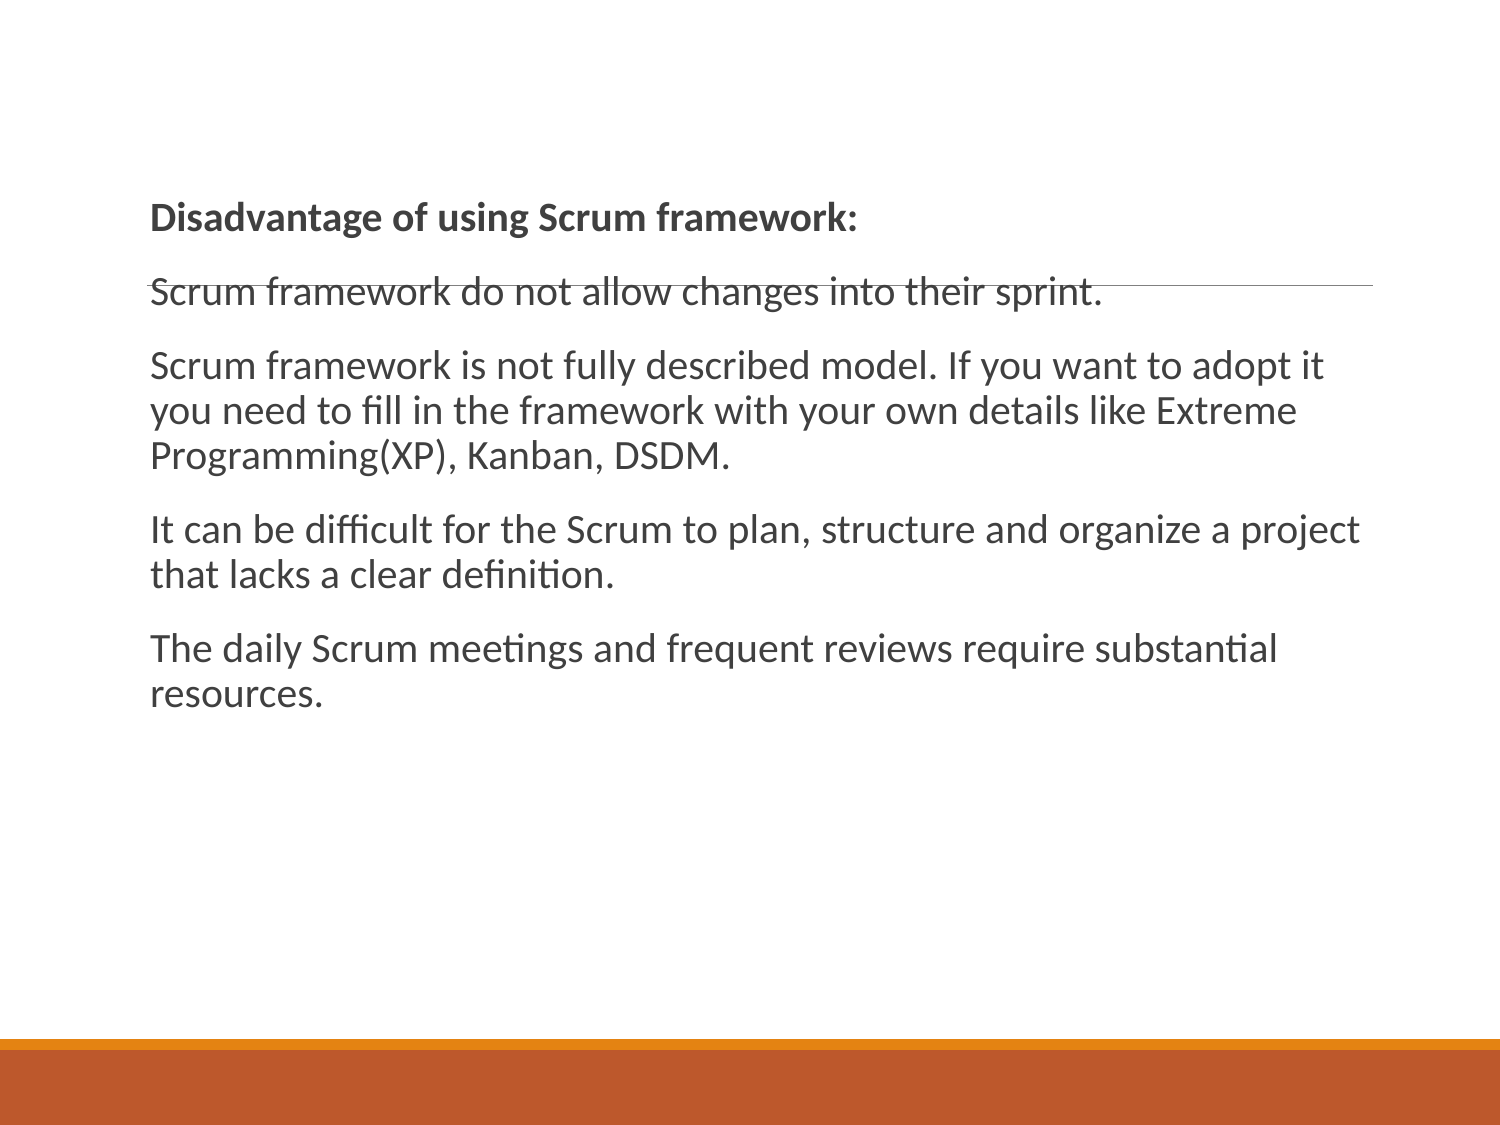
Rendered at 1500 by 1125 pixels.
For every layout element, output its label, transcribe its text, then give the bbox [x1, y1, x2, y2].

list Disadvantage of using Scrum framework: Scrum framework do not allow changes into their sprint. Scrum framework is not fully described model. If you want to adopt it you need to fill in the framework with your own details like Extreme Programming(XP), Kanban, DSDM. It can be difficult for the Scrum to plan, structure and organize a project that lacks a clear definition. The daily Scrum meetings and frequent reviews require substantial resources. [135, 187, 1373, 963]
